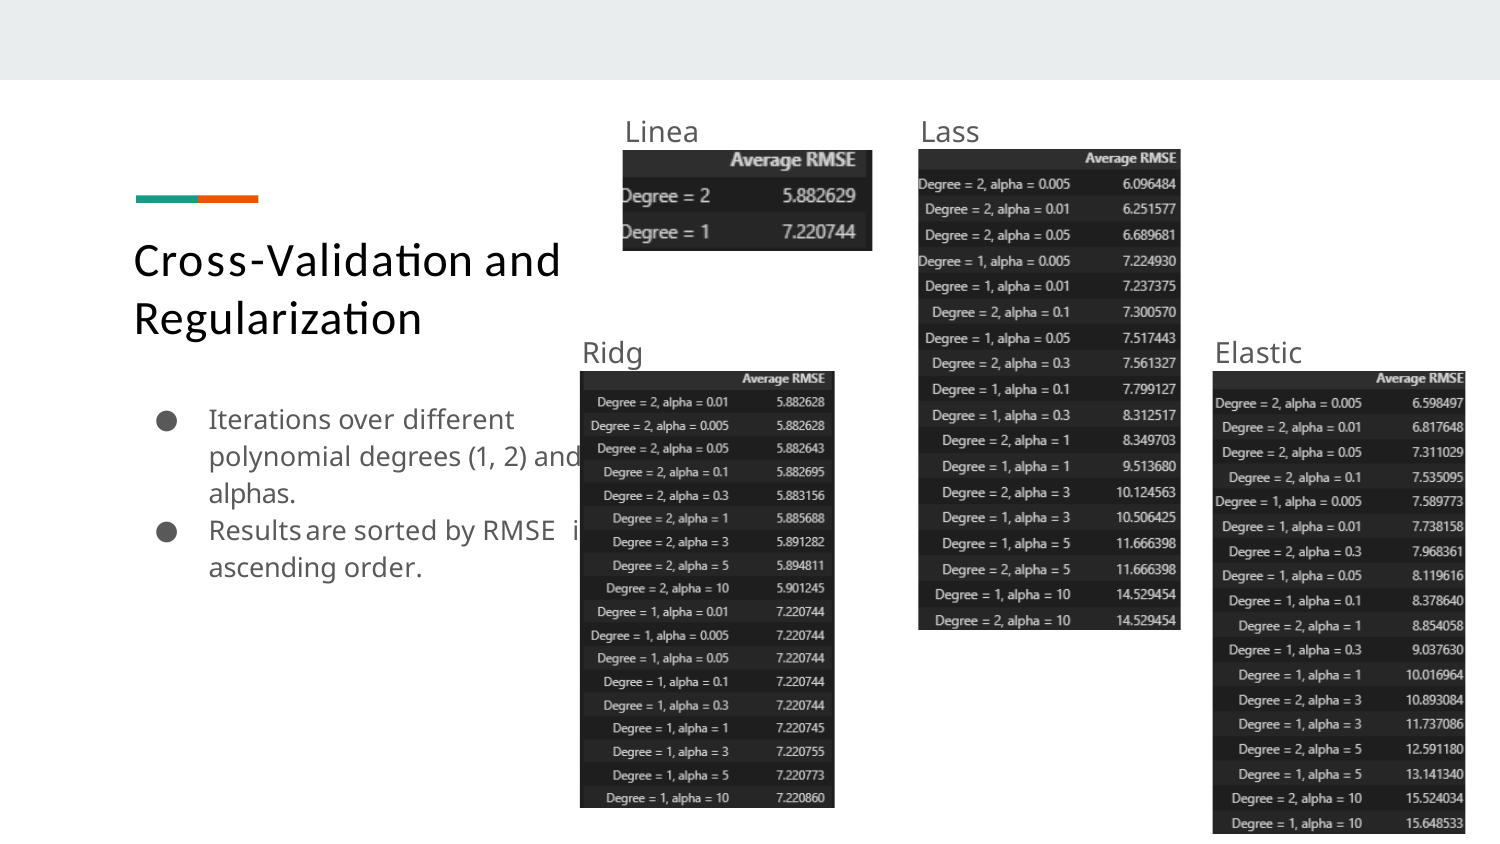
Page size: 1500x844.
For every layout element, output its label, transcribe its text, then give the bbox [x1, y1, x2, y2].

title Linear [622, 111, 708, 150]
text_box Lasso [918, 111, 994, 147]
picture [622, 150, 873, 251]
text_box Cross-Validation and Regularization [131, 226, 618, 345]
text_box Elastic Net [1212, 332, 1355, 370]
picture [579, 371, 835, 808]
text_box Iterations over different polynomial degrees (1, 2) and alphas. Results are sorted by RMSE in ascending order. [152, 395, 574, 583]
picture [918, 149, 1182, 630]
text_box Ridge [579, 332, 657, 370]
picture [1212, 371, 1466, 834]
